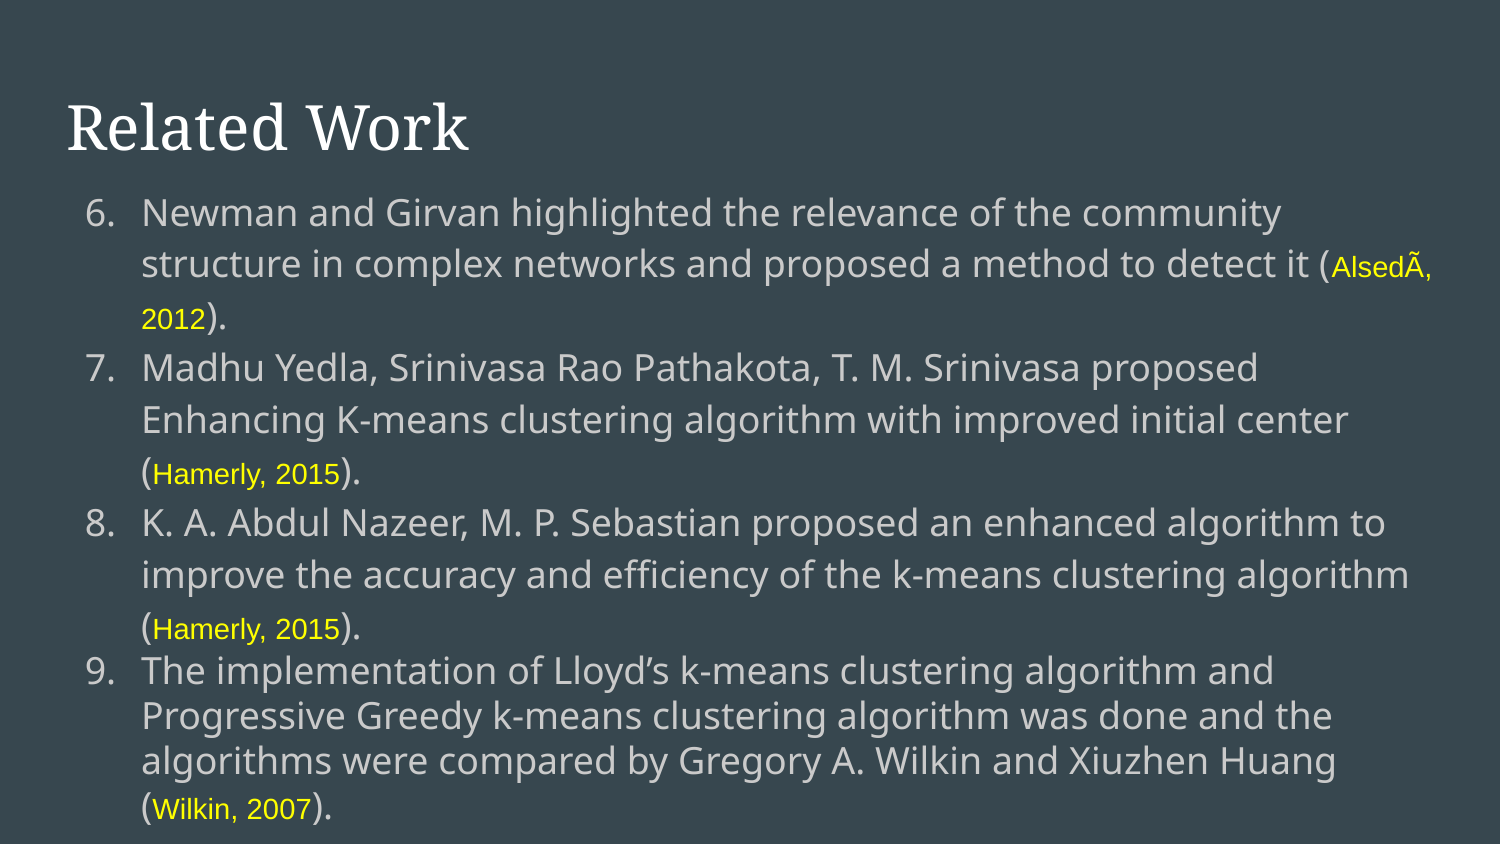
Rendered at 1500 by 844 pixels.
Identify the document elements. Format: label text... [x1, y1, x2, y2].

title Related Work [51, 72, 1449, 166]
list Newman and Girvan highlighted the relevance of the community structure in complex networks and proposed a method to detect it (AlsedÃ, 2012). Madhu Yedla, Srinivasa Rao Pathakota, T. M. Srinivasa proposed Enhancing K-means clustering algorithm with improved initial center (Hamerly, 2015). K. A. Abdul Nazeer, M. P. Sebastian proposed an enhanced algorithm to improve the accuracy and efficiency of the k-means clustering algorithm (Hamerly, 2015). The implementation of Lloyd’s k-means clustering algorithm and Progressive Greedy k-means clustering algorithm was done and the algorithms were compared by Gregory A. Wilkin and Xiuzhen Huang (Wilkin, 2007). A lot of other works have already been done but the researches are still being conducted to find out if these algorithms can be improved in some ways (Küçükkülahli, 2016). [51, 166, 1449, 823]
